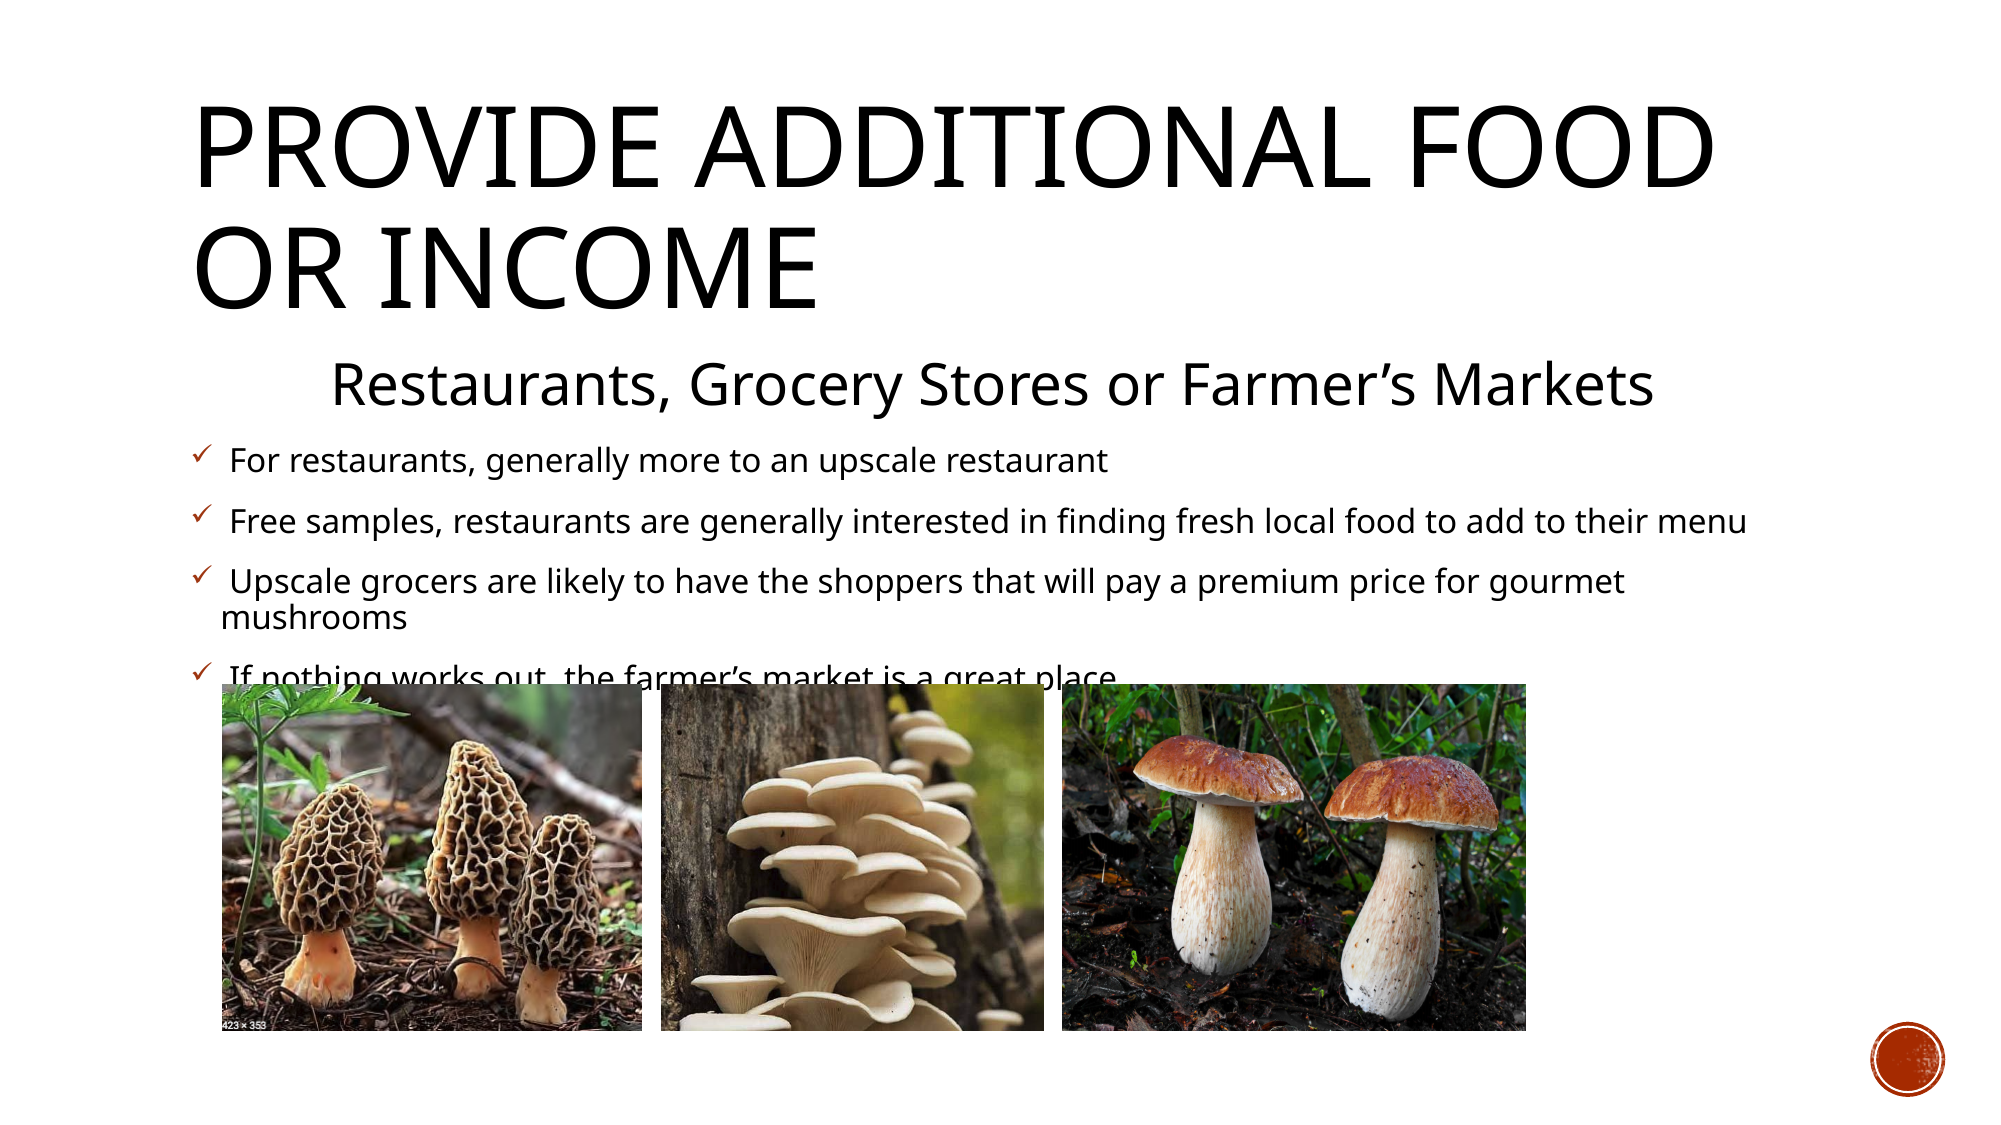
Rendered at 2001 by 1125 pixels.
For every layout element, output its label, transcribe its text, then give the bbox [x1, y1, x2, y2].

list Restaurants, Grocery Stores or Farmer’s Markets For restaurants, generally more to an upscale restaurant Free samples, restaurants are generally interested in finding fresh local food to add to their menu Upscale grocers are likely to have the shoppers that will pay a premium price for gourmet mushrooms If nothing works out, the farmer’s market is a great place [175, 348, 1826, 681]
title Provide additional food or income [175, 79, 1826, 344]
picture [1062, 684, 1526, 1031]
picture [661, 684, 1044, 1031]
picture [222, 684, 642, 1031]
